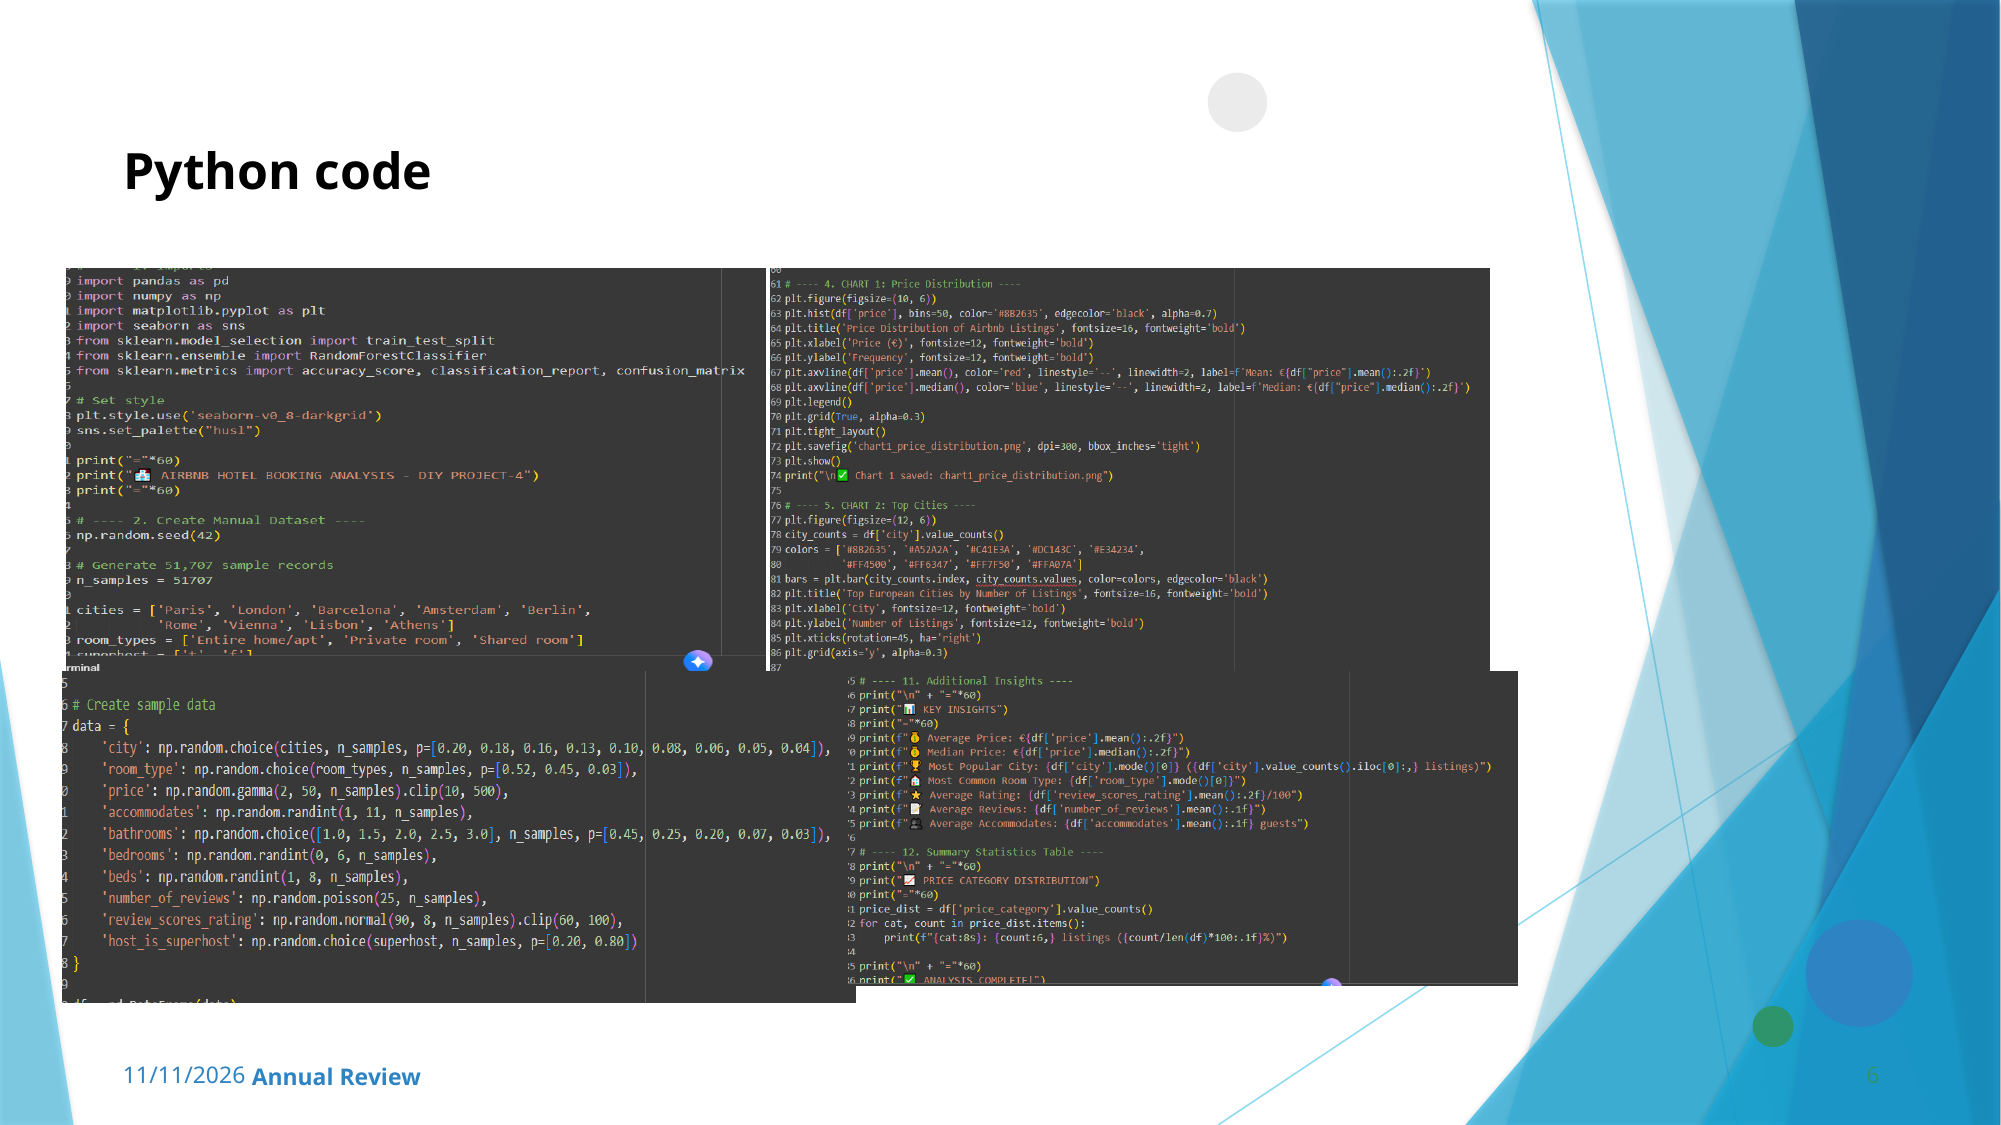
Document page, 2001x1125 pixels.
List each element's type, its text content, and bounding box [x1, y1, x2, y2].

picture [61, 267, 1519, 1004]
title Python code [108, 132, 810, 268]
